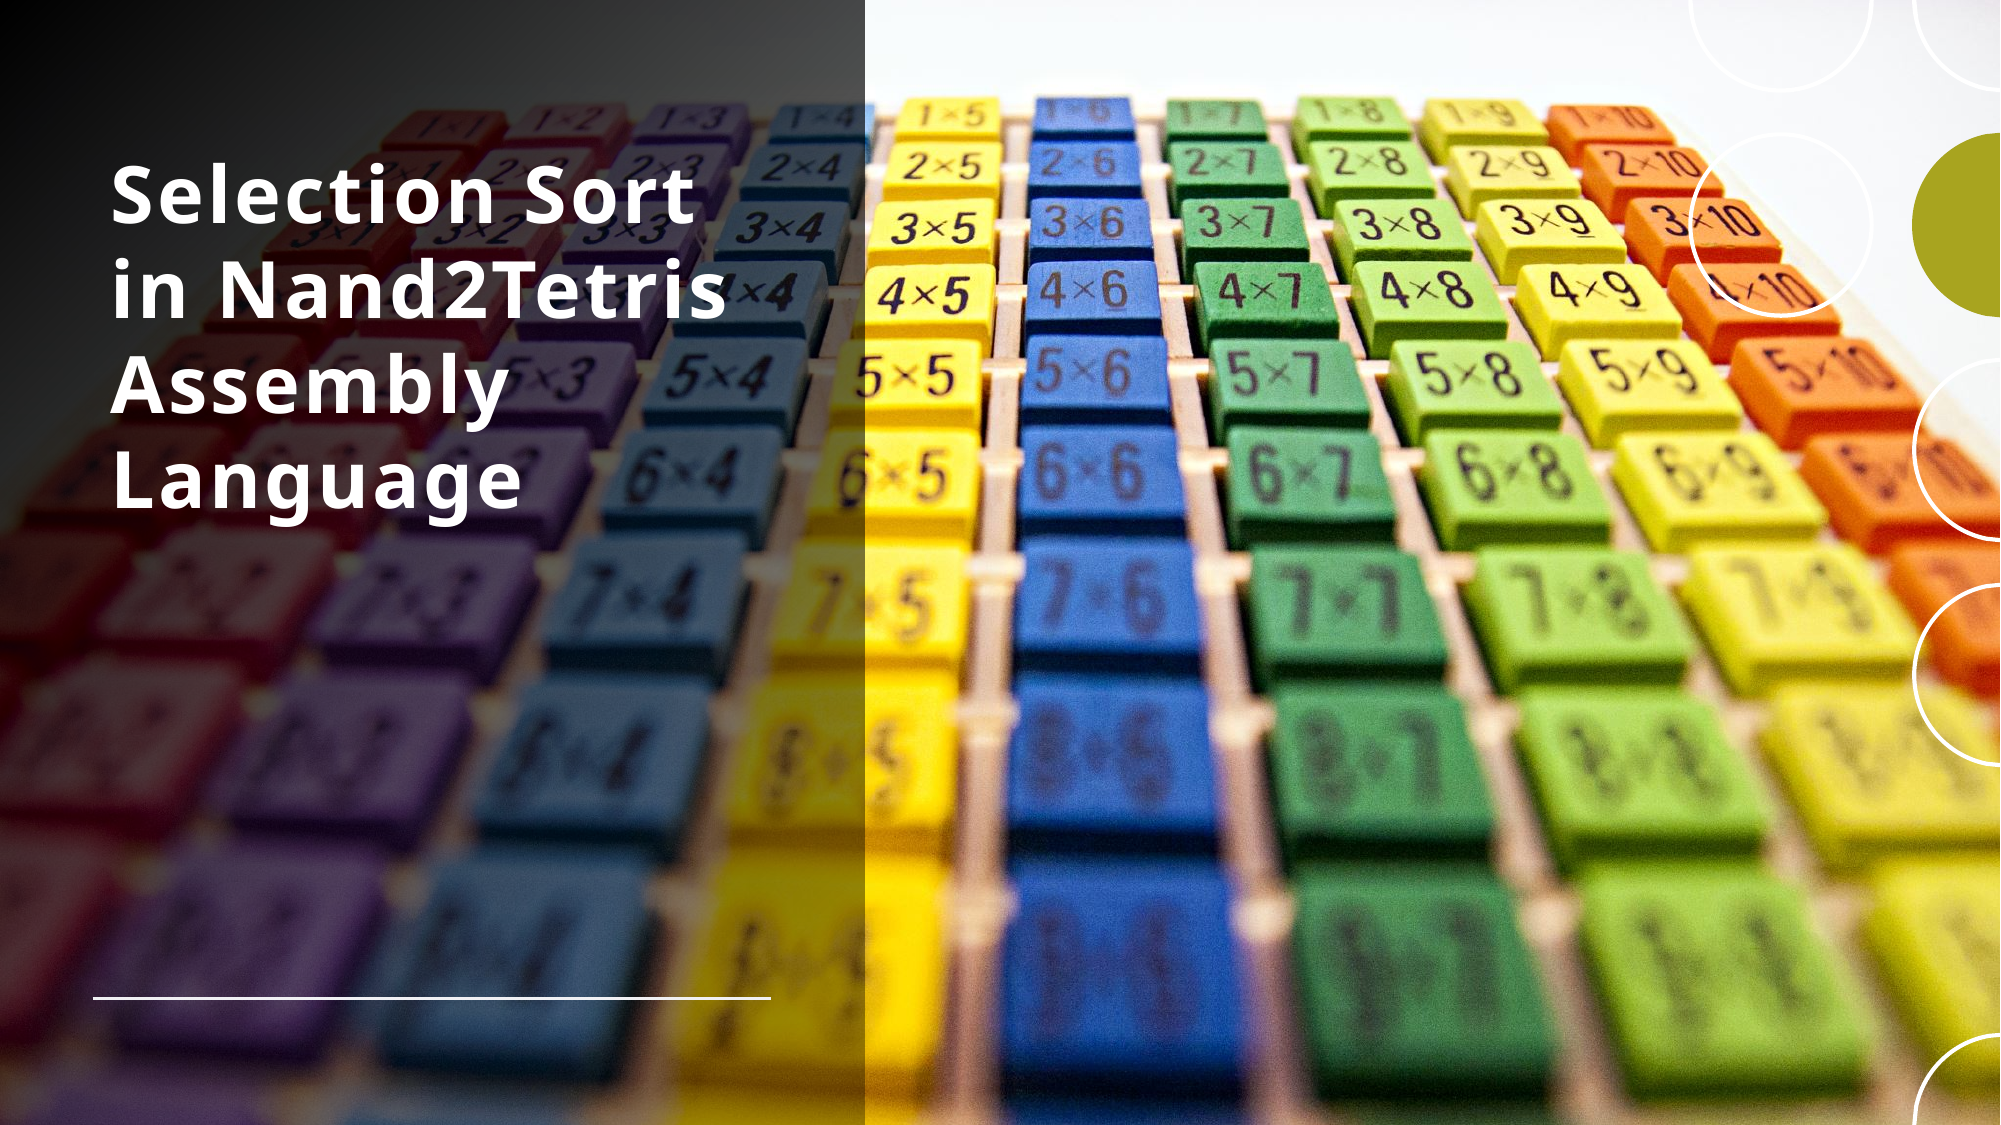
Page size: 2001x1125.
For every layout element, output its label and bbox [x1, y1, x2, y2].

text_box [1688, 0, 2000, 1125]
picture [0, 0, 1688, 1125]
